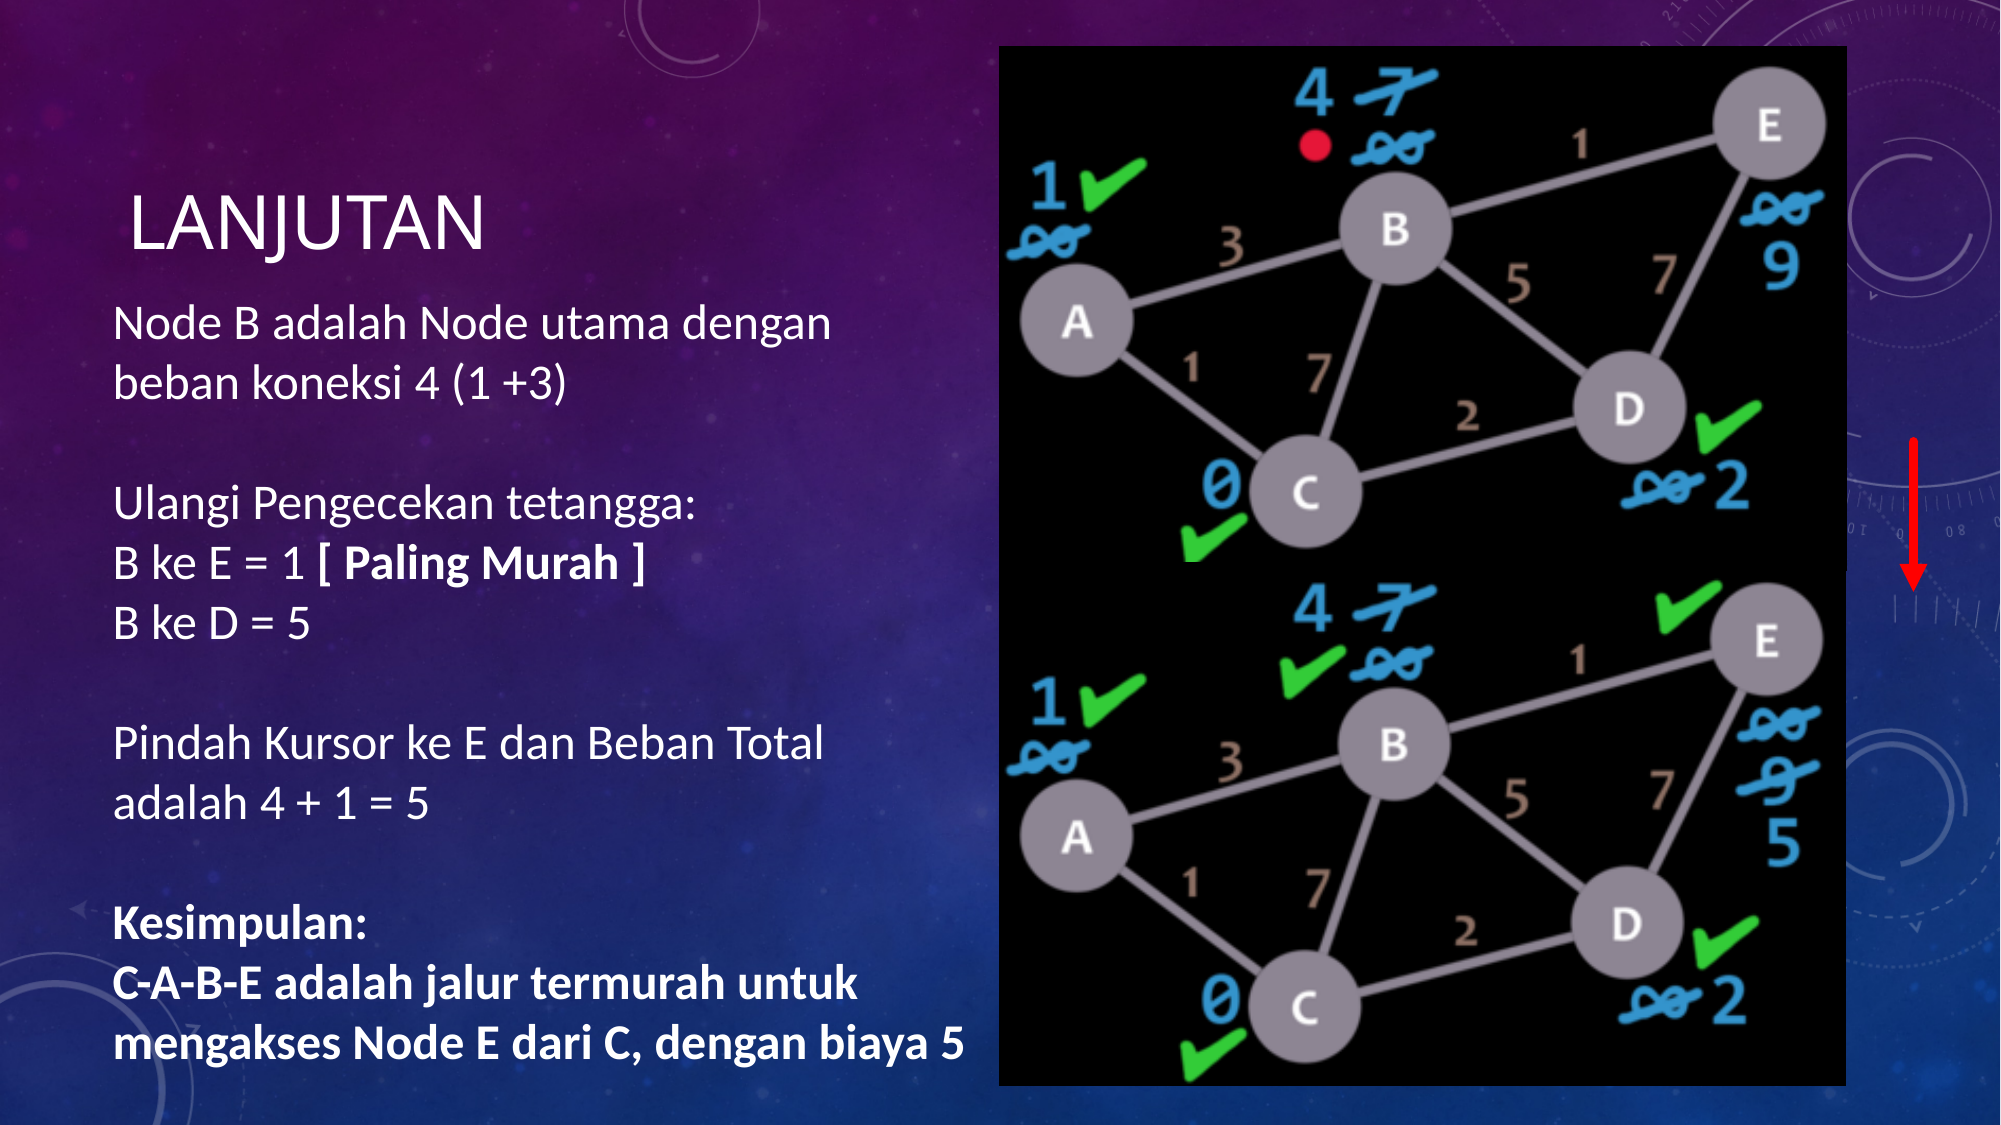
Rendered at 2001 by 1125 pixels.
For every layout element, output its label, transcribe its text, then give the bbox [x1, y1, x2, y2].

text_box [1907, 441, 1920, 592]
title Lanjutan [112, 99, 994, 339]
picture [0, 0, 2001, 1125]
text_box Node B adalah Node utama dengan beban koneksi 4 (1 +3) Ulangi Pengecekan tetangga: B ke E = 1 [ Paling Murah ] B ke D = 5 Pindah Kursor ke E dan Beban Total adalah 4 + 1 = 5 Kesimpulan: C-A-B-E adalah jalur termurah untuk mengakses Node E dari C, dengan biaya 5 [97, 281, 984, 1077]
